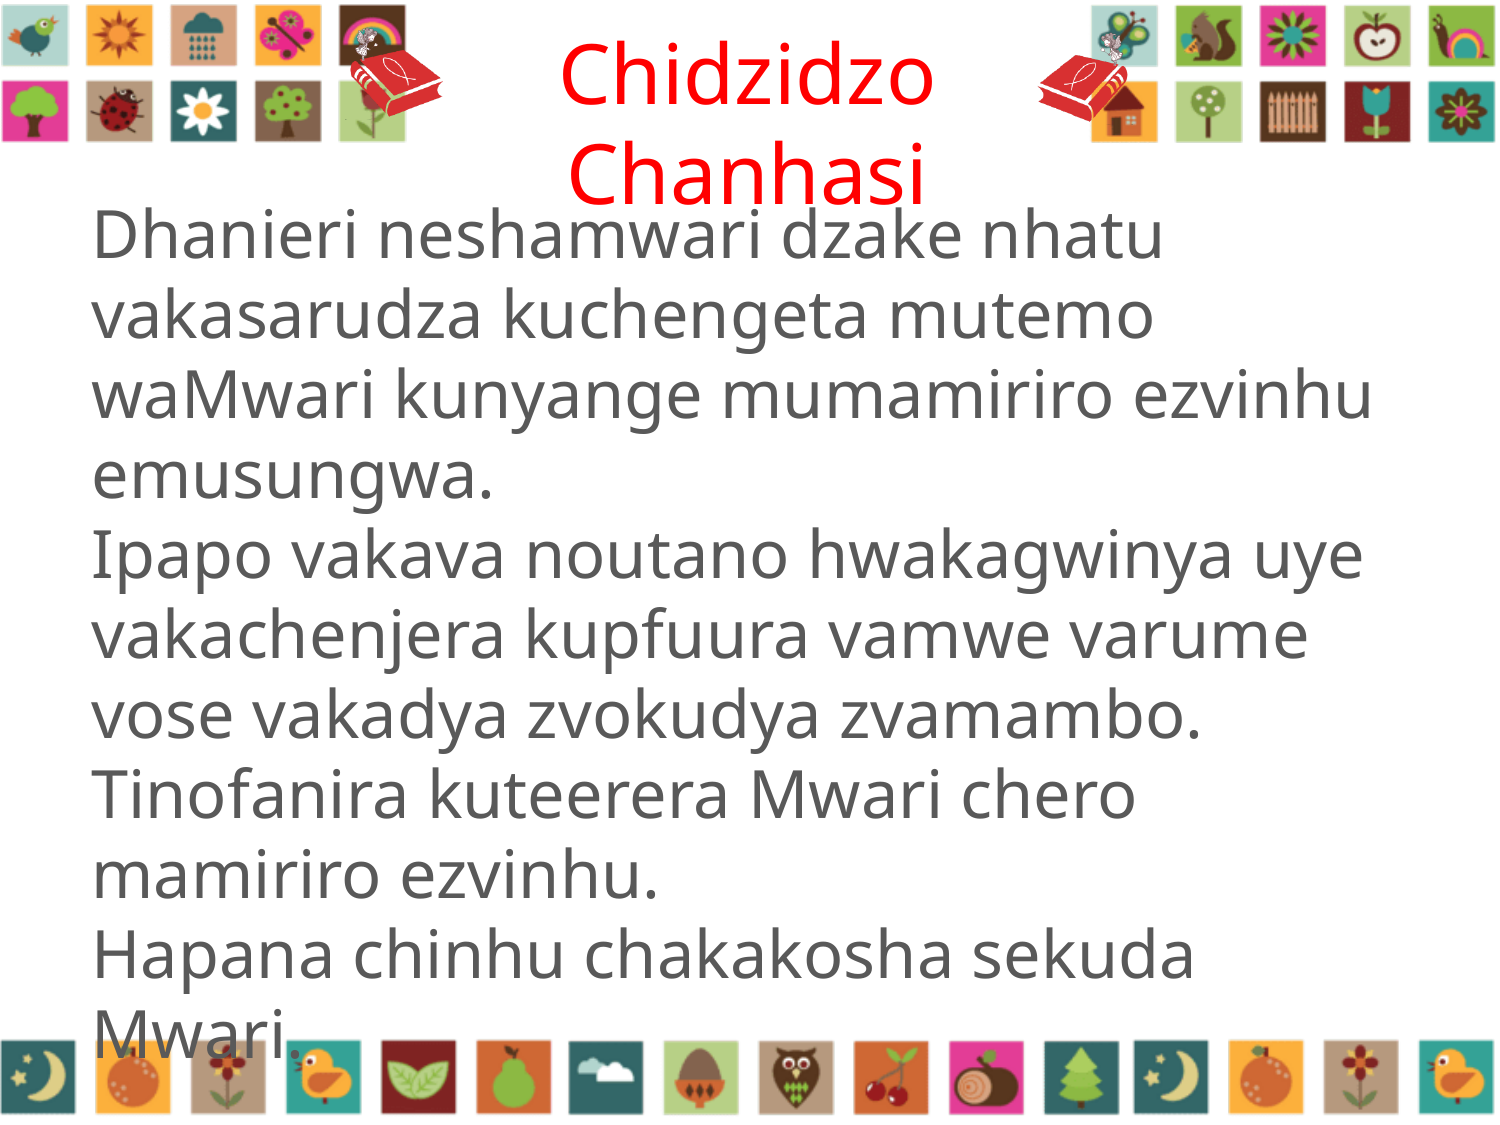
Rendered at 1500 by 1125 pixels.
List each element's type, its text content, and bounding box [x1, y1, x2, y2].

text_box Chidzidzo Chanhasi [414, 13, 1080, 184]
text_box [0, 1028, 1500, 1118]
picture [1005, 3, 1500, 150]
text_box Dhanieri neshamwari dzake nhatu vakasarudza kuchengeta mutemo waMwari kunyange mumamiriro ezvinhu emusungwa. Ipapo vakava noutano hwakagwinya uye vakachenjera kupfuura vamwe varume vose vakadya zvokudya zvamambo. Tinofanira kuteerera Mwari chero mamiriro ezvinhu. Hapana chinhu chakakosha sekuda Mwari. [76, 184, 1424, 1027]
picture [0, 3, 475, 150]
